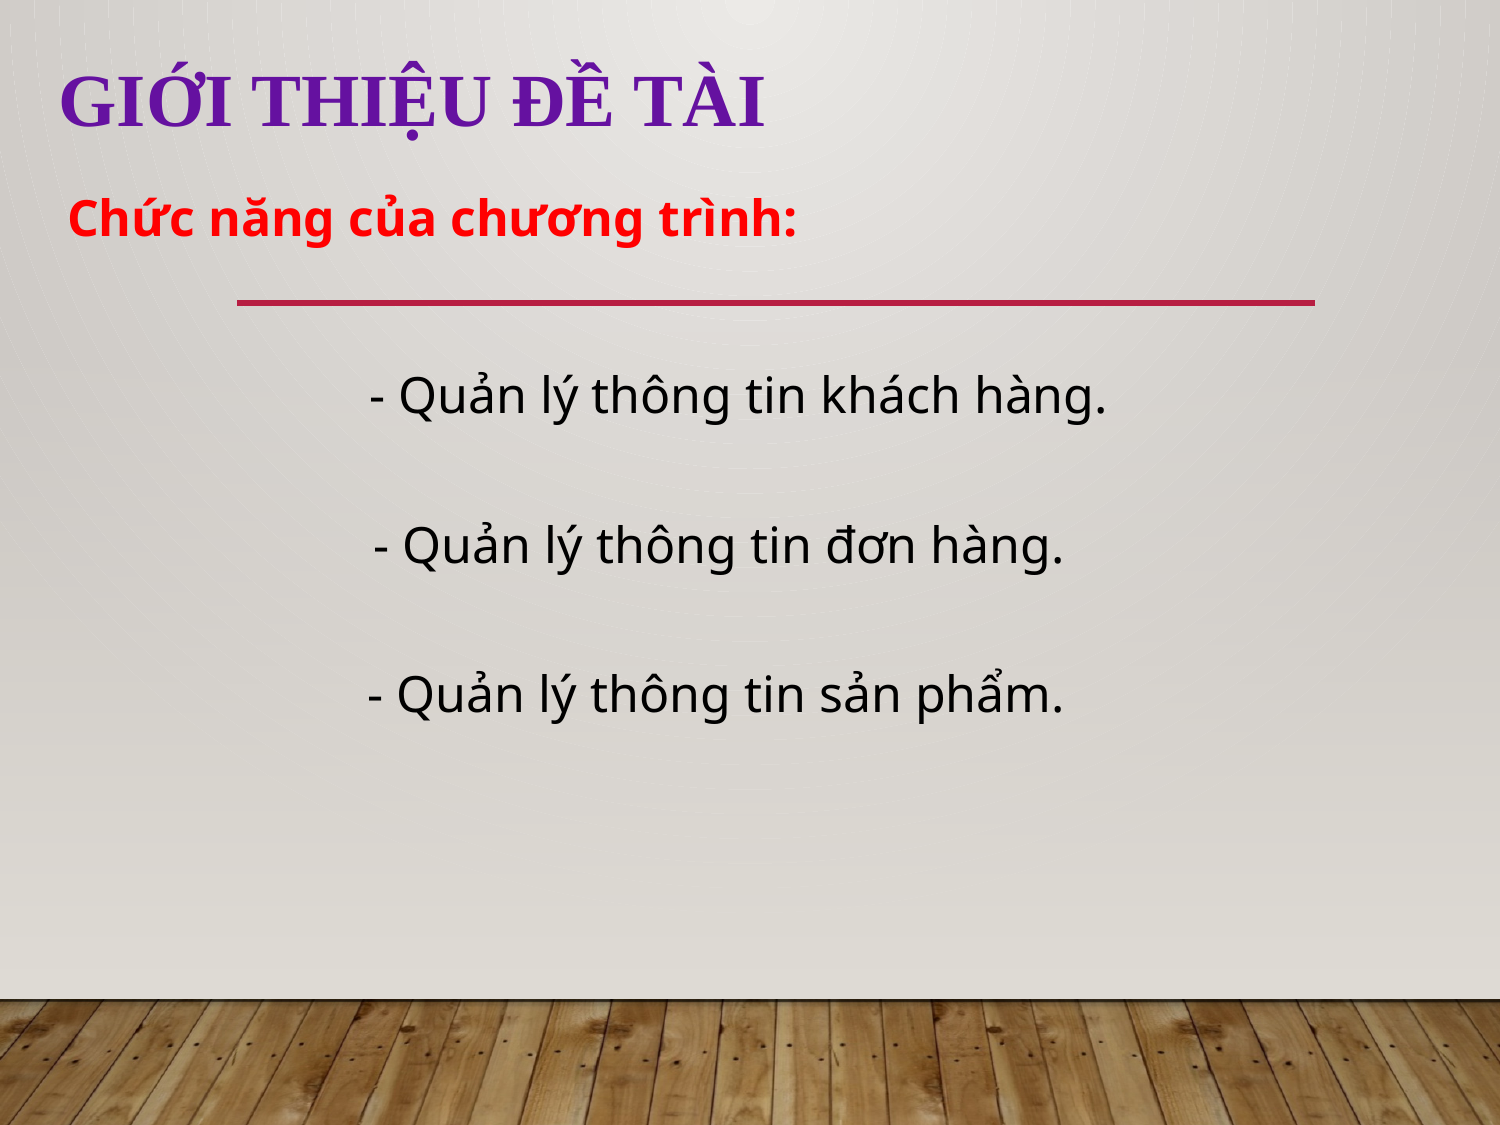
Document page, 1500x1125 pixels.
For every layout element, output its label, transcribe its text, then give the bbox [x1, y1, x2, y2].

text_box - Quản lý thông tin sản phẩm. [353, 654, 1081, 730]
picture [0, 999, 1500, 1125]
text_box GIỚI THIỆU ĐỀ TÀI [43, 53, 994, 179]
text_box - Quản lý thông tin khách hàng. [354, 356, 1124, 432]
text_box - Quản lý thông tin đơn hàng. [359, 505, 1080, 581]
text_box Chức năng của chương trình: [52, 179, 814, 254]
